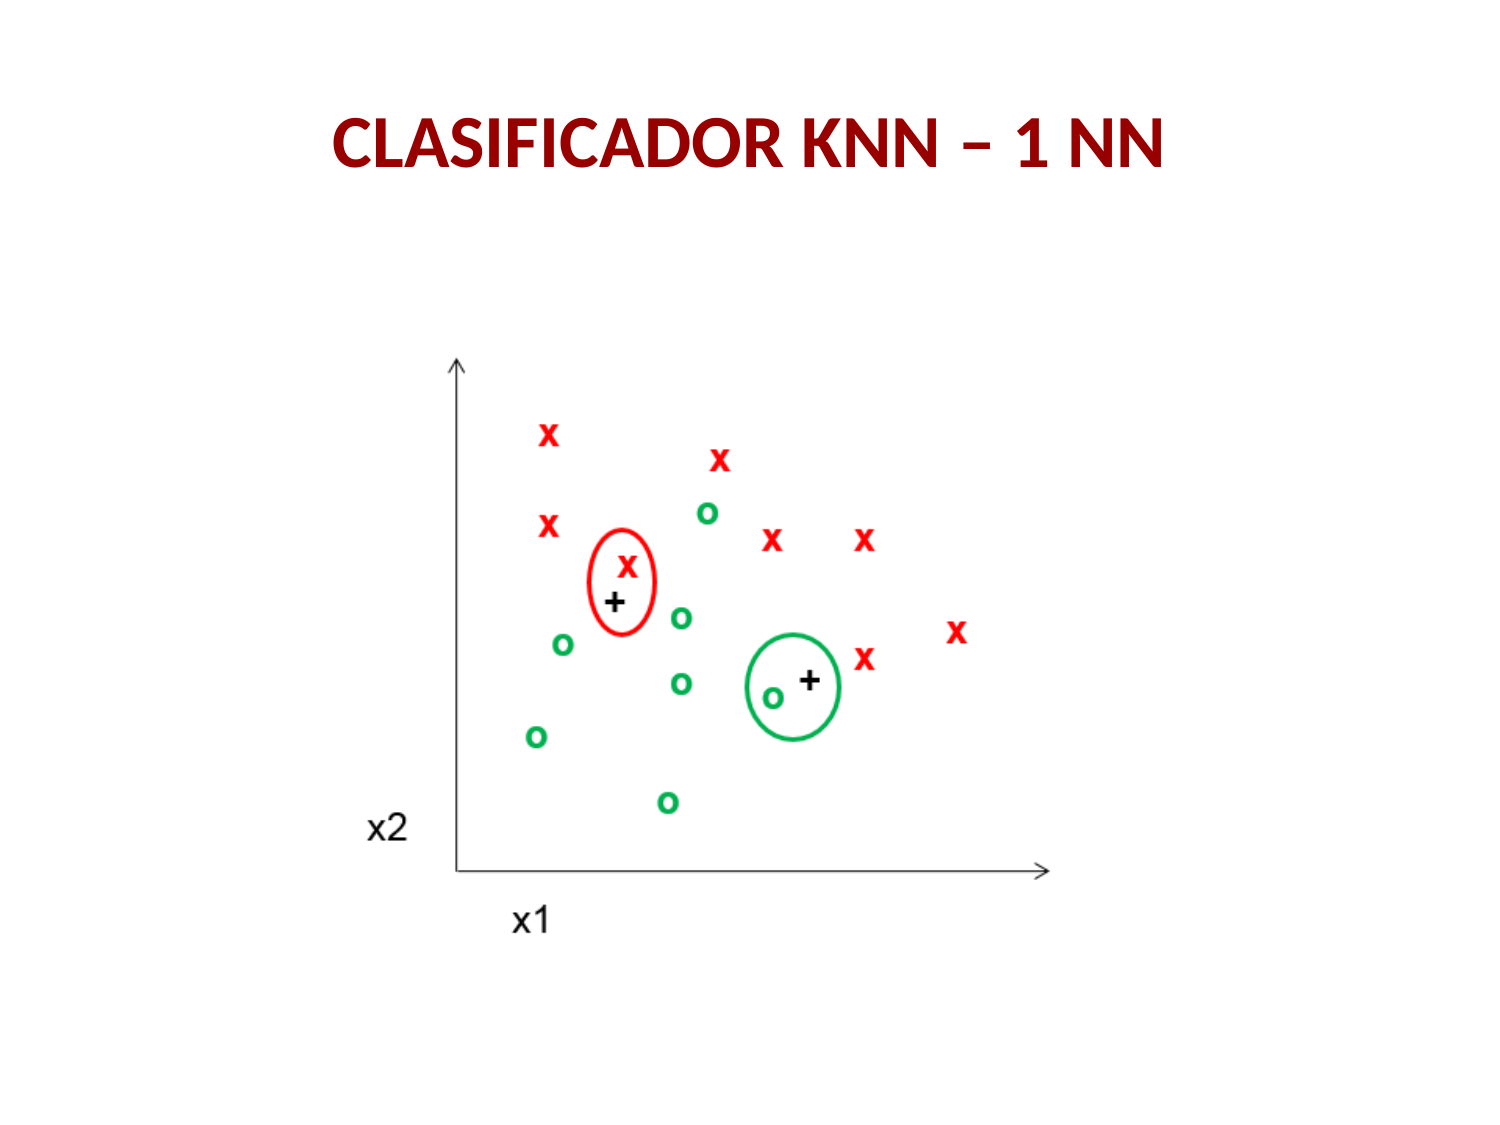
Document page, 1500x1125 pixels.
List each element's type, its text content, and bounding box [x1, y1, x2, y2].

title Clasificador KNN – 1 NN [0, 90, 1500, 185]
picture [300, 326, 1121, 966]
